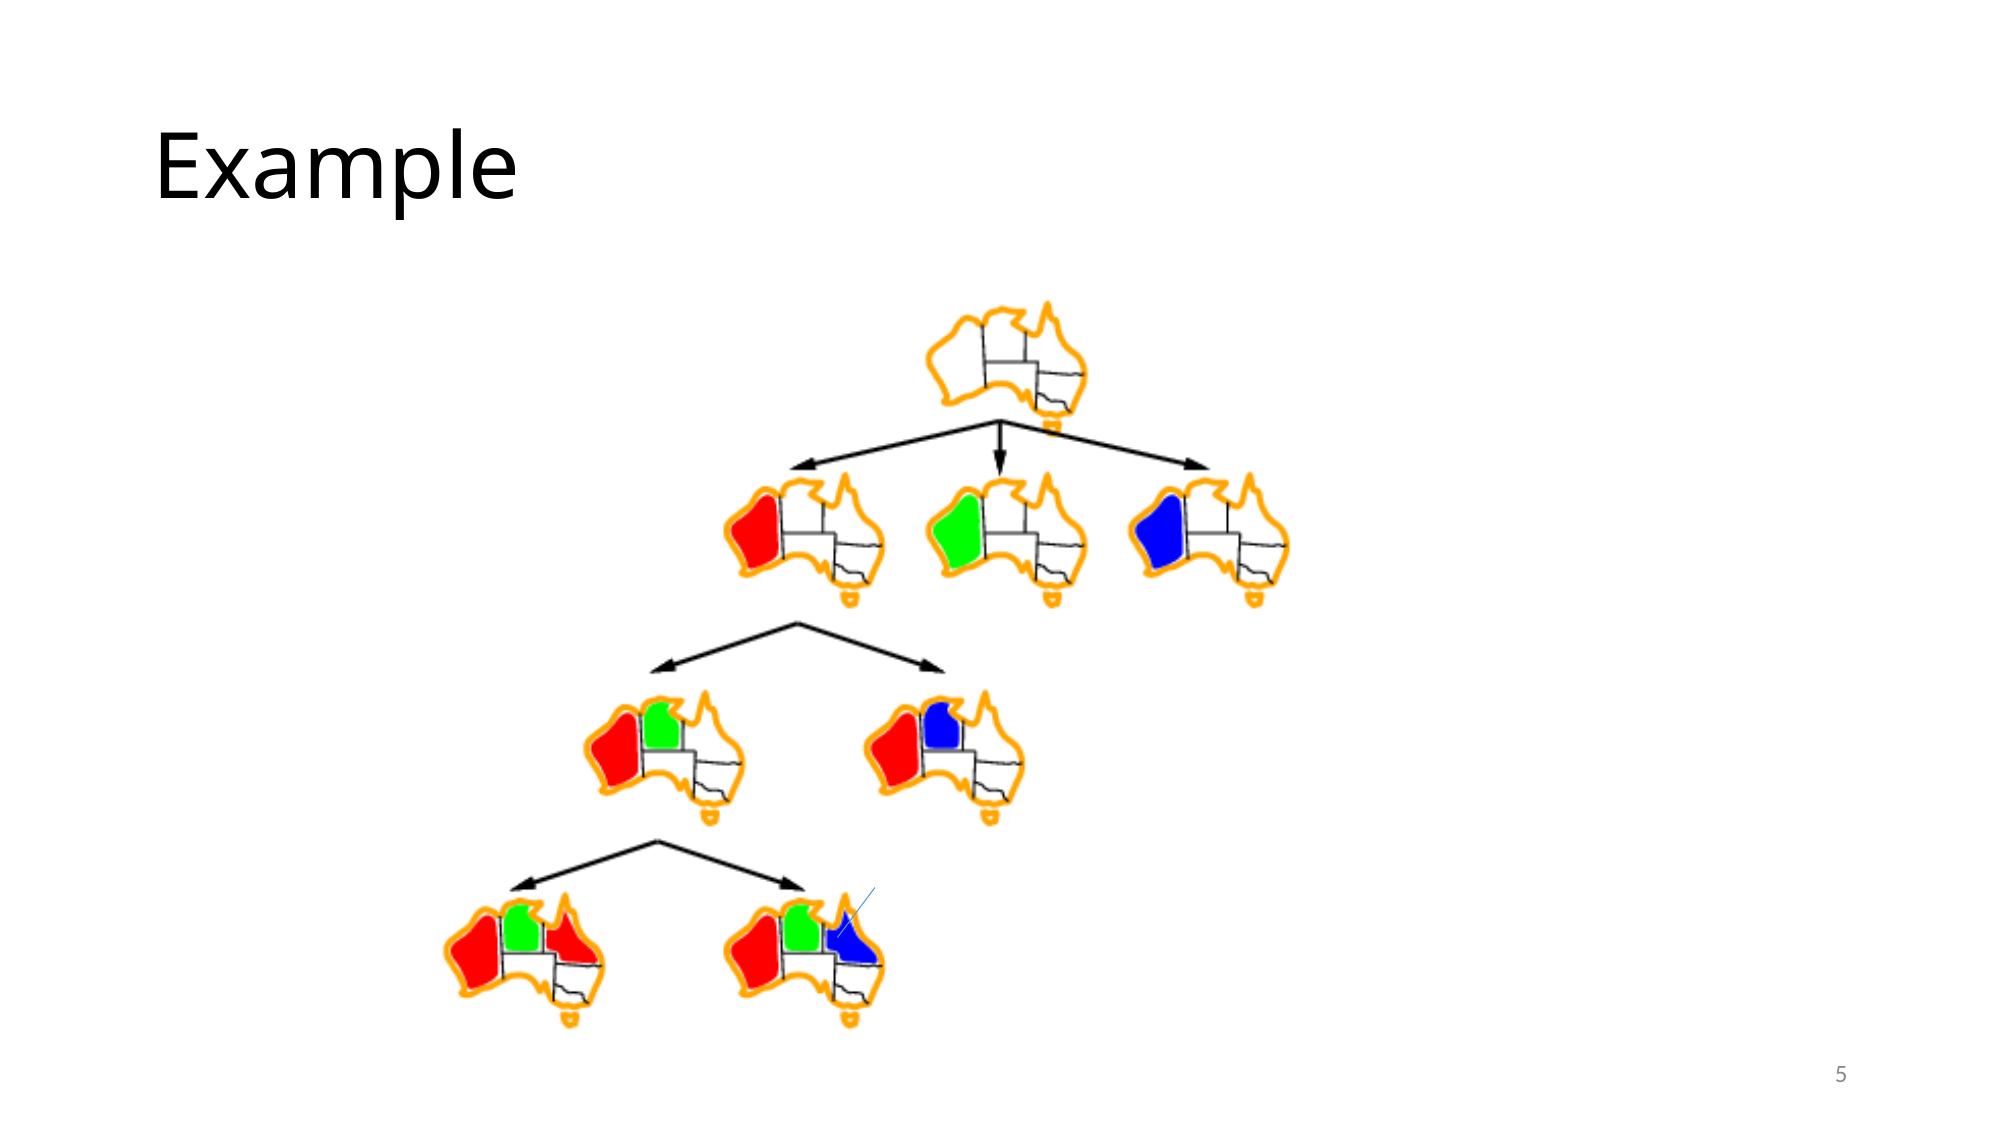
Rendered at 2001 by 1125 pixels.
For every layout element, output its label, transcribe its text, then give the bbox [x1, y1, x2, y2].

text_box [837, 887, 875, 938]
slide_number 5 [1412, 1042, 1863, 1103]
title Example [137, 59, 1863, 278]
picture [373, 277, 1626, 1051]
